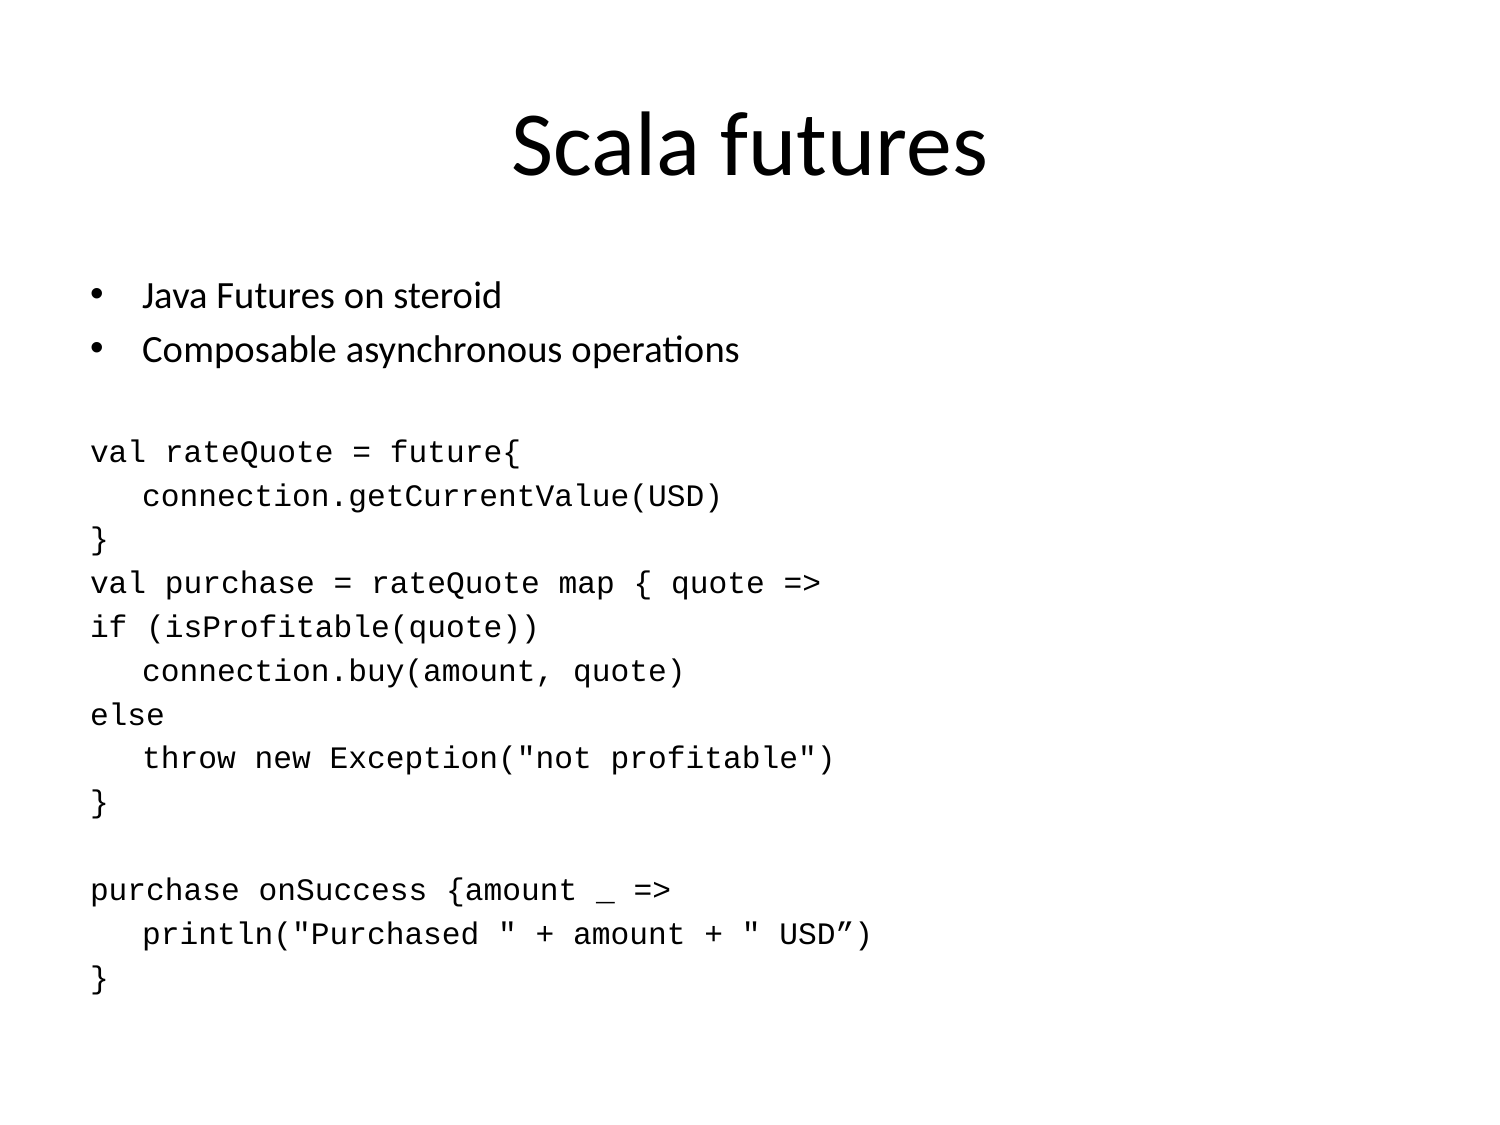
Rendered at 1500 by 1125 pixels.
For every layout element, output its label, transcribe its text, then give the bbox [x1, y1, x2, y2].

list Java Futures on steroid Composable asynchronous operations val rateQuote = future{ connection.getCurrentValue(USD) } val purchase = rateQuote map { quote => if (isProfitable(quote)) connection.buy(amount, quote) else throw new Exception("not profitable") } purchase onSuccess {amount _ => println("Purchased " + amount + " USD”) } [75, 262, 1425, 1005]
title Scala futures [75, 45, 1425, 233]
